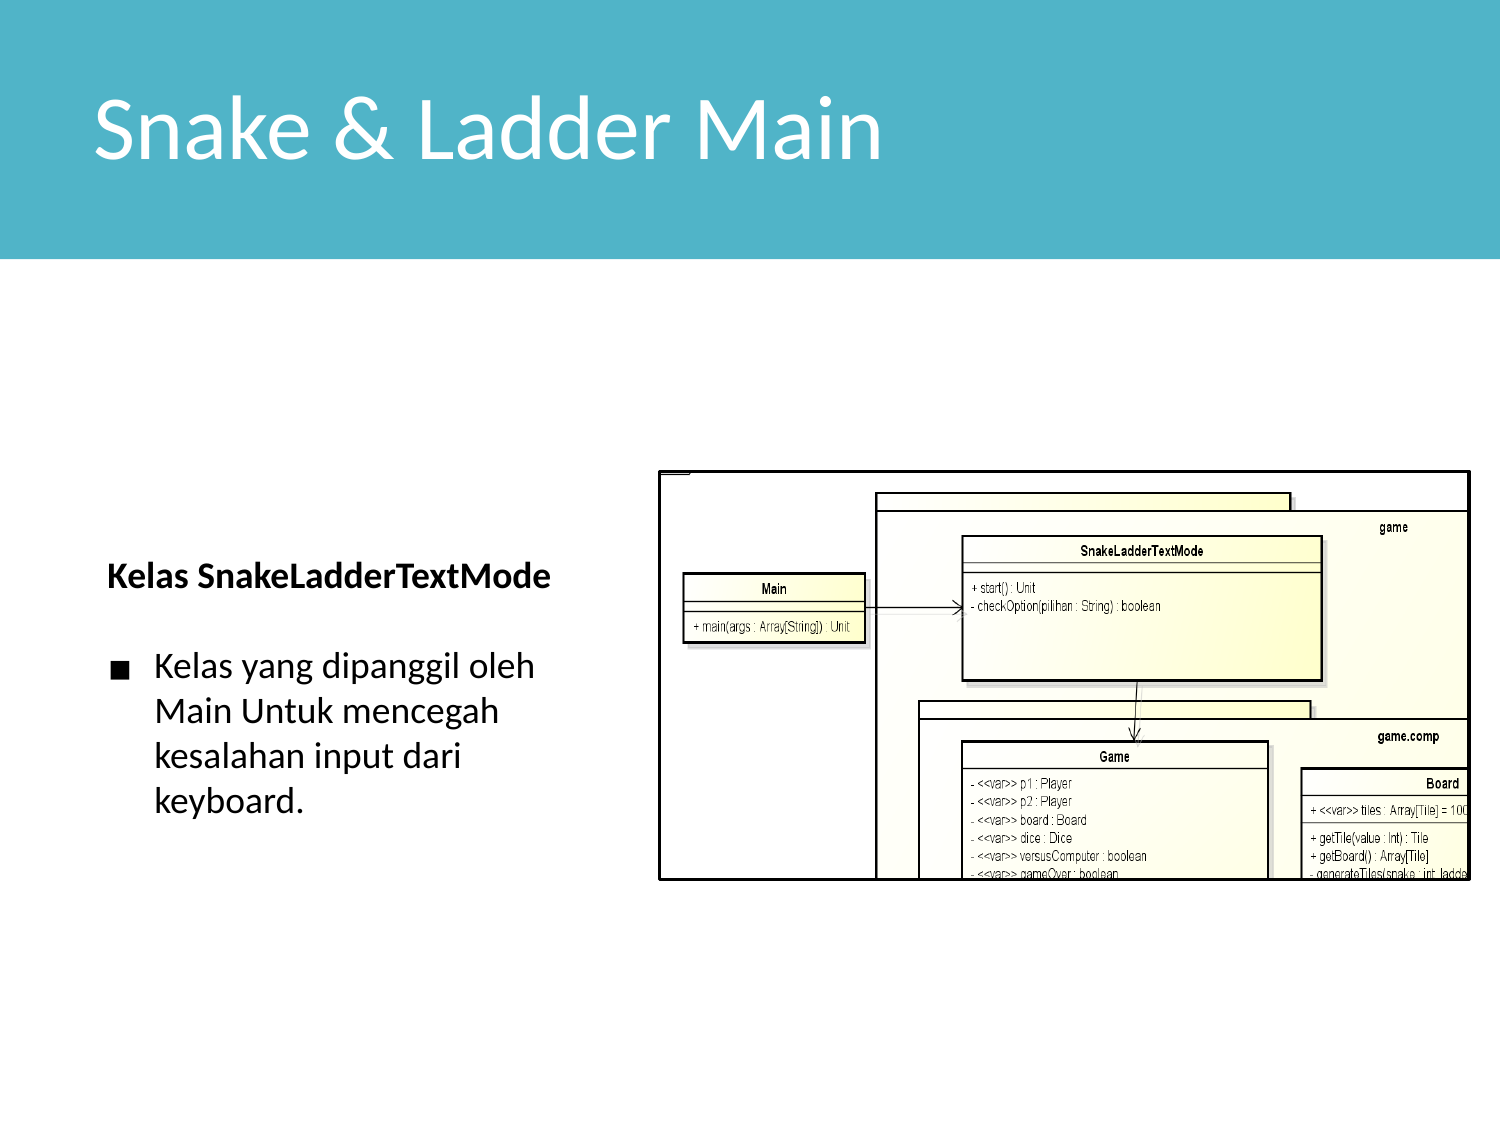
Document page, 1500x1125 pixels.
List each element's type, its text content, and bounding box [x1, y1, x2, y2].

title Snake & Ladder Main [78, 26, 1404, 233]
text_box [0, 0, 1500, 260]
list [660, 472, 1468, 878]
text_box Kelas SnakeLadderTextMode Kelas yang dipanggil oleh Main Untuk mencegah kesalahan input dari keyboard. [92, 543, 615, 832]
